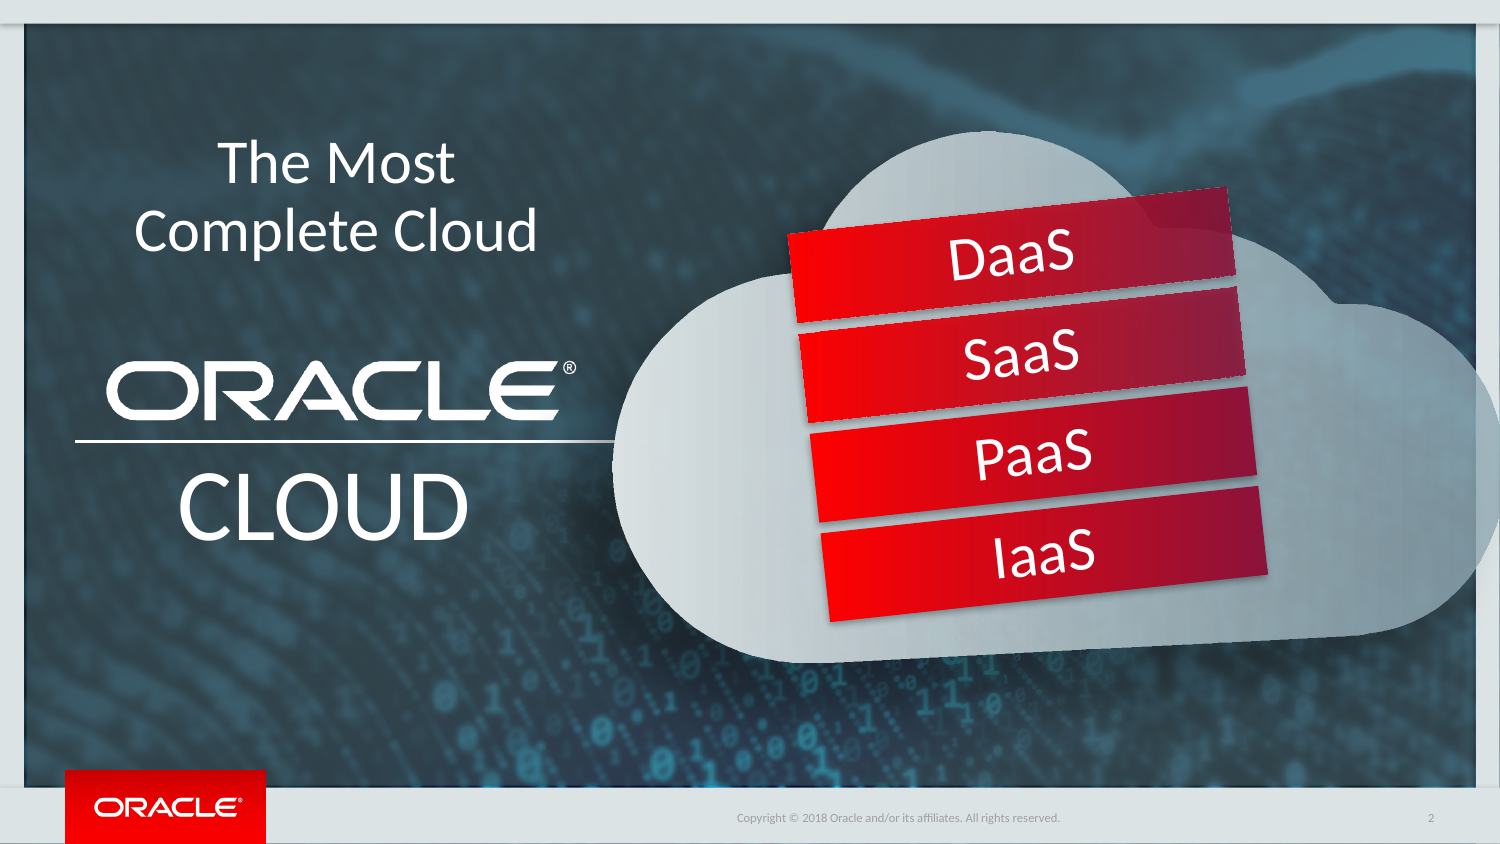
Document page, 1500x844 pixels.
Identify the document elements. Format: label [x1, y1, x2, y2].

picture [97, 355, 585, 426]
text_box [806, 208, 1249, 600]
picture [65, 770, 266, 844]
text_box [0, 0, 1500, 844]
